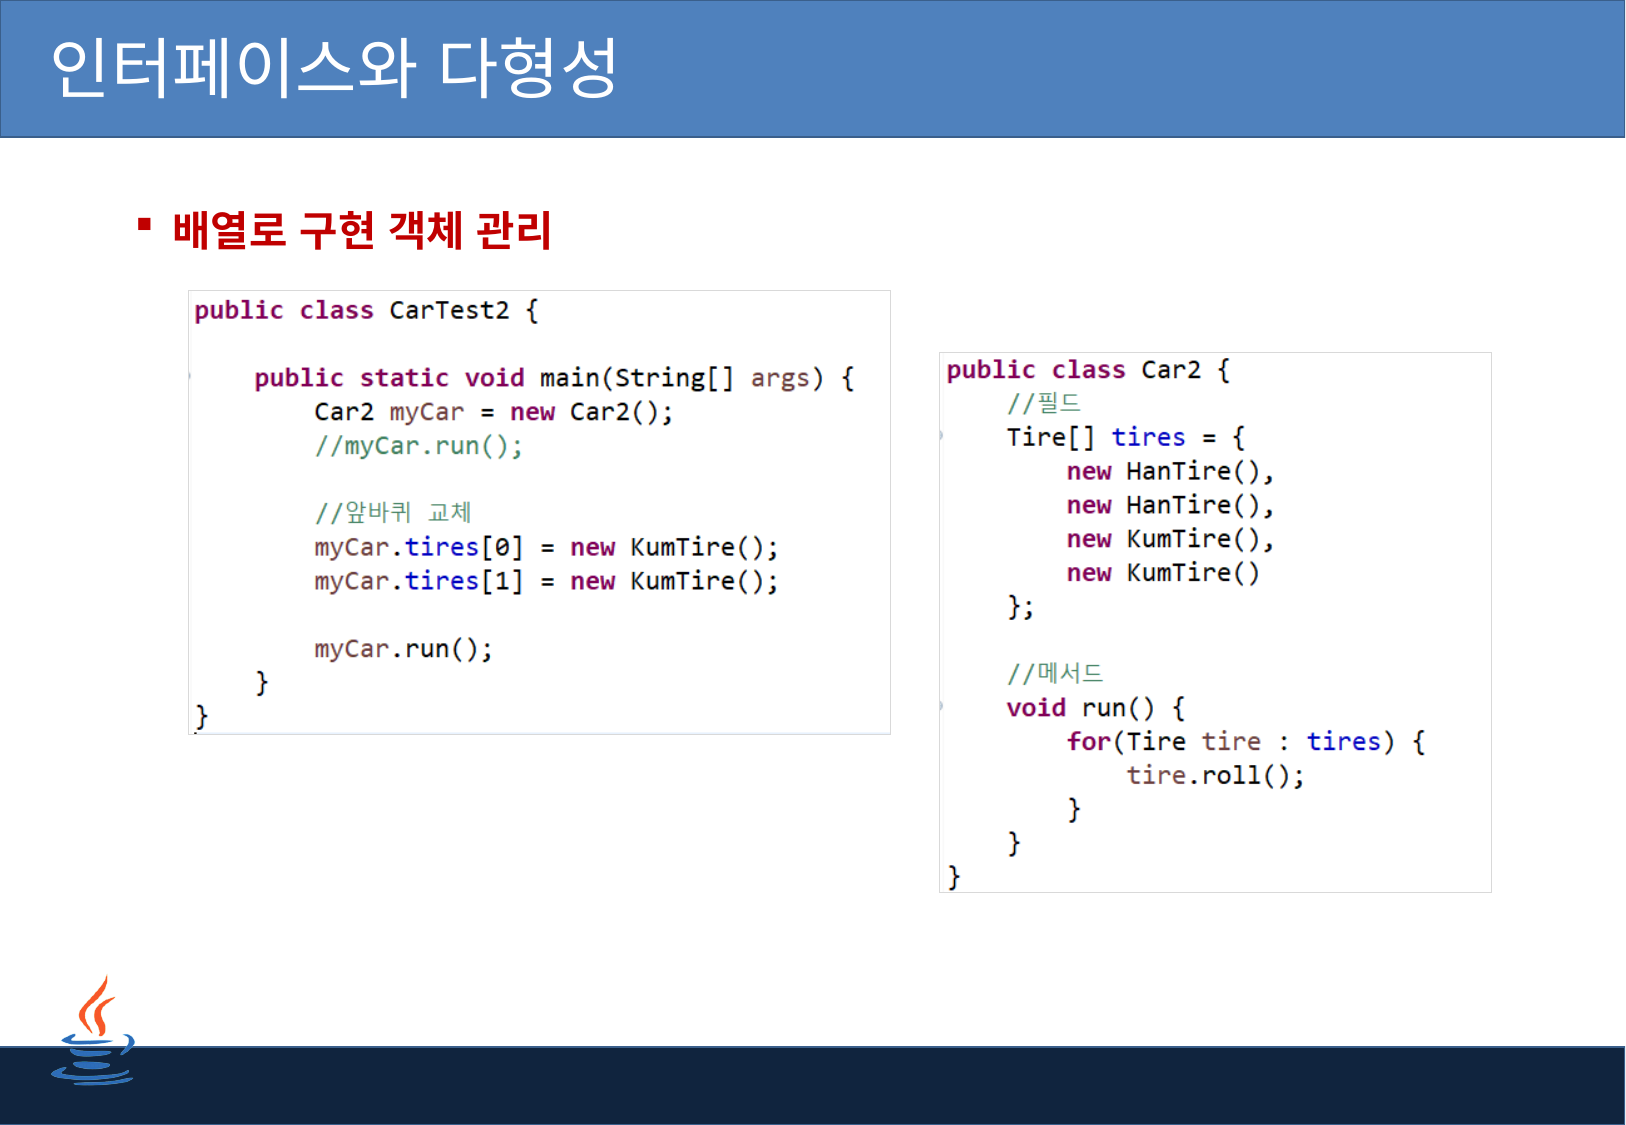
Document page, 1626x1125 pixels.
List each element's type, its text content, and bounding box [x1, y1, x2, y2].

title 인터페이스와 다형성 [0, 0, 1018, 138]
picture [188, 290, 891, 735]
picture [939, 351, 1493, 893]
picture [38, 973, 151, 1086]
text_box 배열로 구현 객체 관리 [120, 172, 896, 256]
